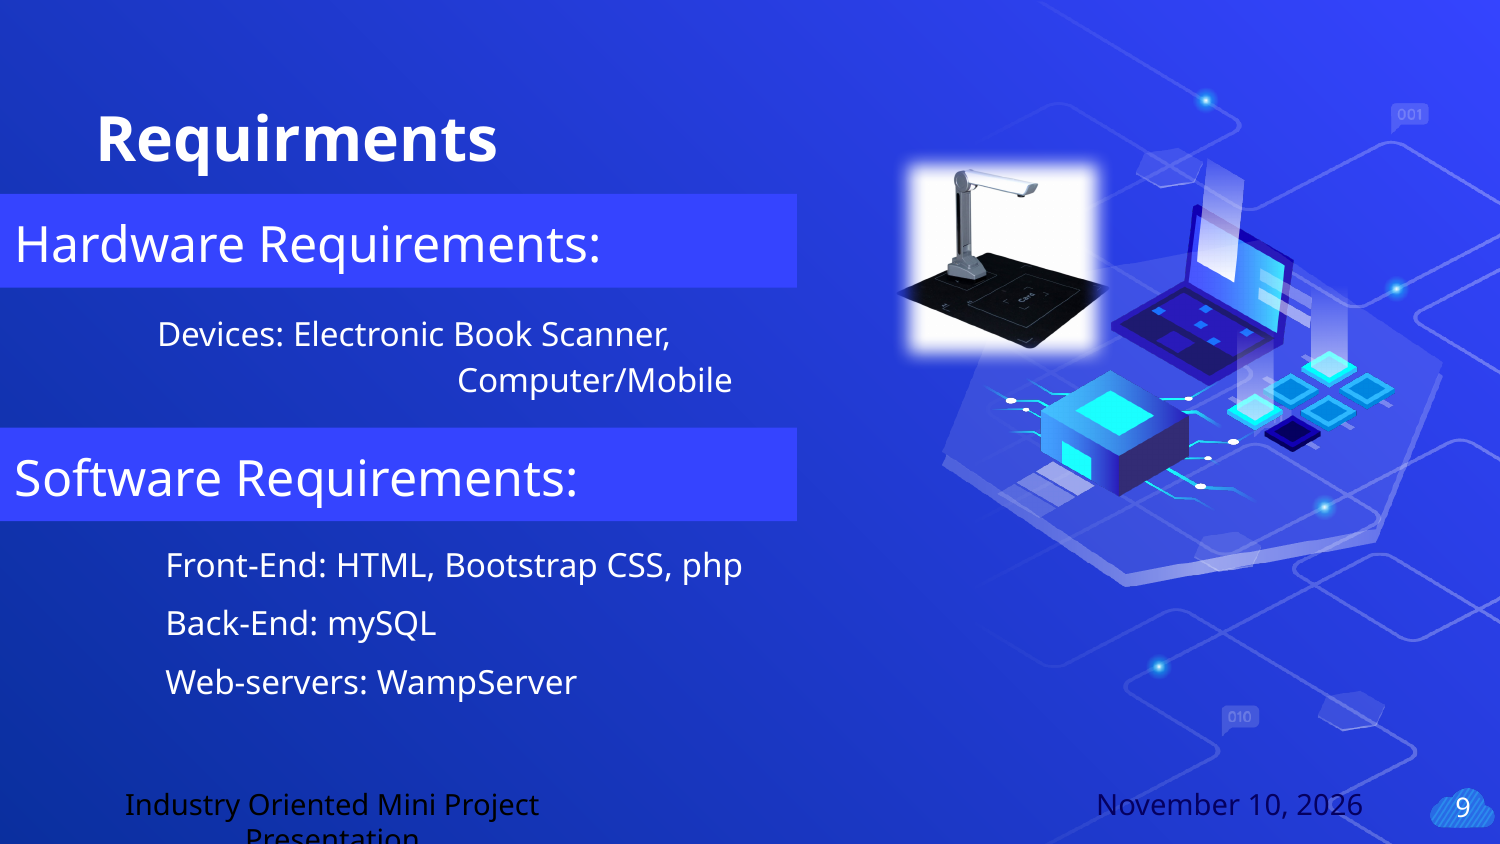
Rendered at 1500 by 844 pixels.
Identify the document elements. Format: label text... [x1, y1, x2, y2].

text_box 22 August 2023 [1054, 779, 1405, 839]
picture [0, 0, 1500, 844]
text_box Hardware Requirements: [0, 193, 797, 288]
text_box Software Requirements: [0, 427, 797, 522]
slide_number 9 [1437, 836, 1471, 842]
slide_number 9 [1437, 776, 1471, 786]
text_box Front-End: HTML, Bootstrap CSS, php Back-End: mySQL Web-servers: WampServer [152, 538, 880, 777]
title Requirments [95, 33, 1082, 175]
text_box Industry Oriented Mini Project Presentation [75, 779, 590, 839]
list Devices: Electronic Book Scanner, Computer/Mobile [144, 307, 750, 422]
